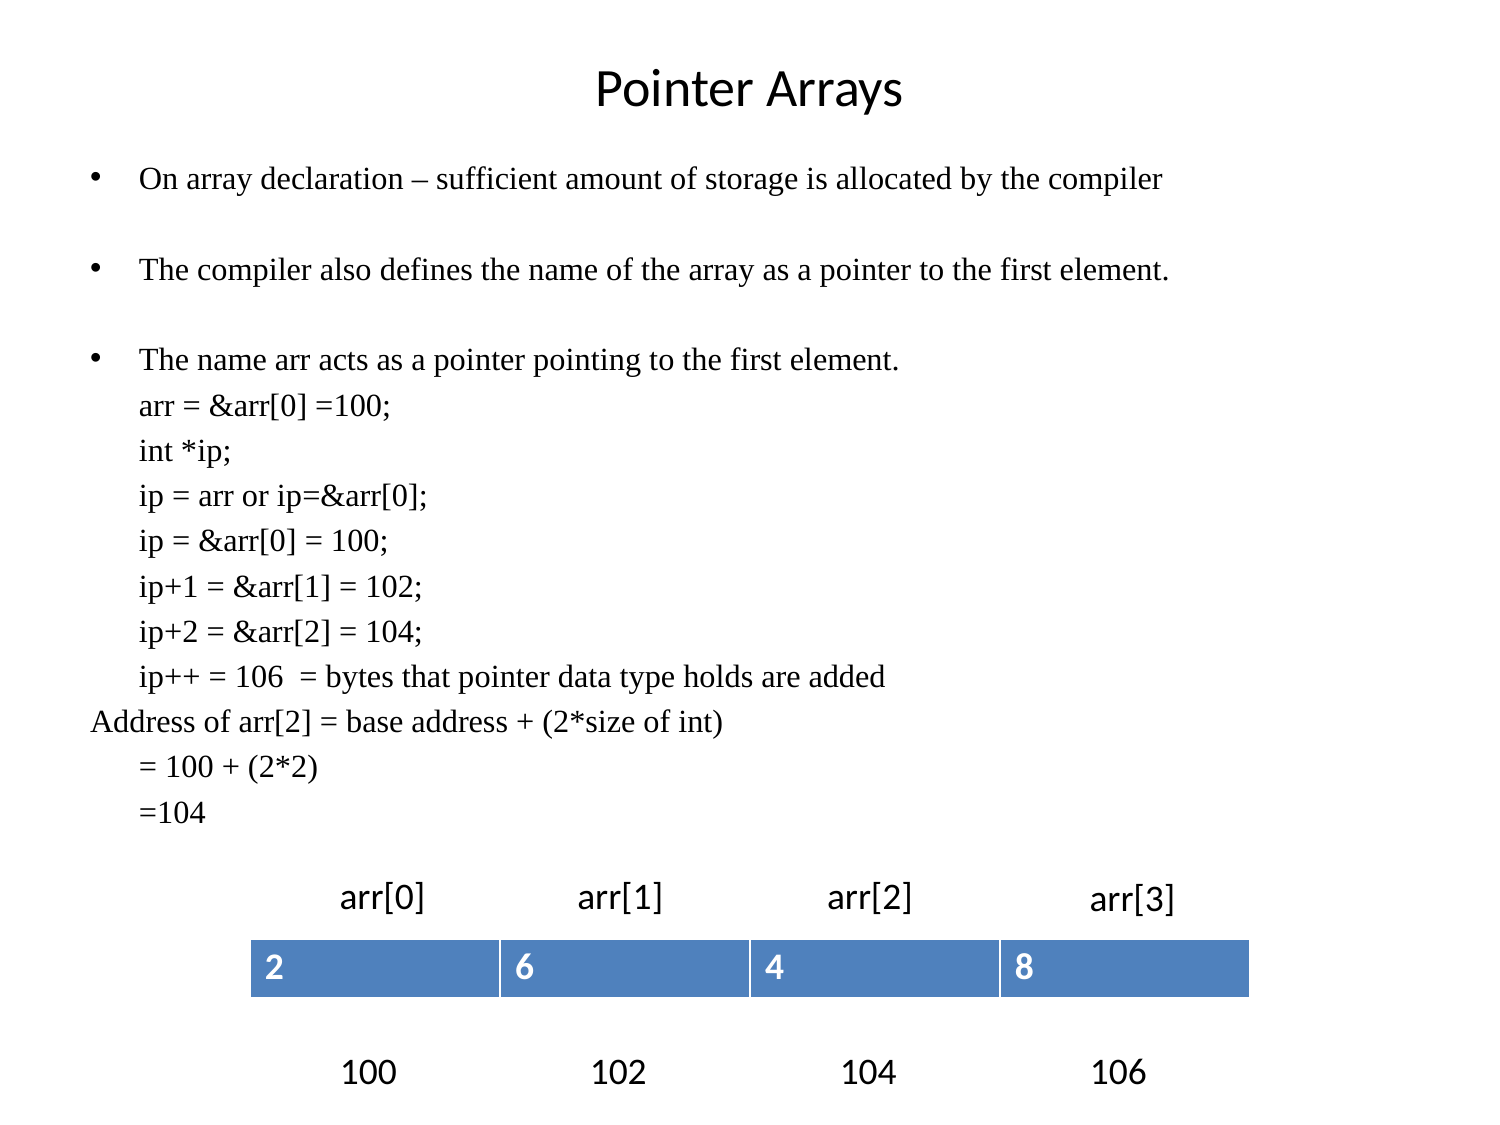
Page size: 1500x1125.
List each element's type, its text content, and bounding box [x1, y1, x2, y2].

table_header 6 [501, 940, 749, 997]
text_box 102 [575, 1039, 675, 1100]
text_box arr[3] [1074, 866, 1213, 926]
text_box arr[2] [812, 864, 950, 925]
table_header 4 [751, 940, 999, 997]
list On array declaration – sufficient amount of storage is allocated by the compiler The compiler also defines the name of the array as a pointer to the first element. The name arr acts as a pointer pointing to the first element. arr = &arr[0] =100; int *ip; ip = arr or ip=&arr[0]; ip = &arr[0] = 100; ip+1 = &arr[1] = 102; ip+2 = &arr[2] = 104; ip++ = 106 = bytes that pointer data type holds are added Address of arr[2] = base address + (2*size of int) = 100 + (2*2) =104 [75, 149, 1425, 838]
text_box arr[0] [324, 864, 463, 925]
table_header 2 [251, 940, 499, 997]
text_box 104 [825, 1039, 925, 1100]
text_box 106 [1074, 1039, 1175, 1100]
table_header 8 [1001, 940, 1249, 997]
title Pointer Arrays [75, 45, 1425, 125]
text_box 100 [324, 1039, 425, 1100]
text_box arr[1] [562, 864, 700, 925]
